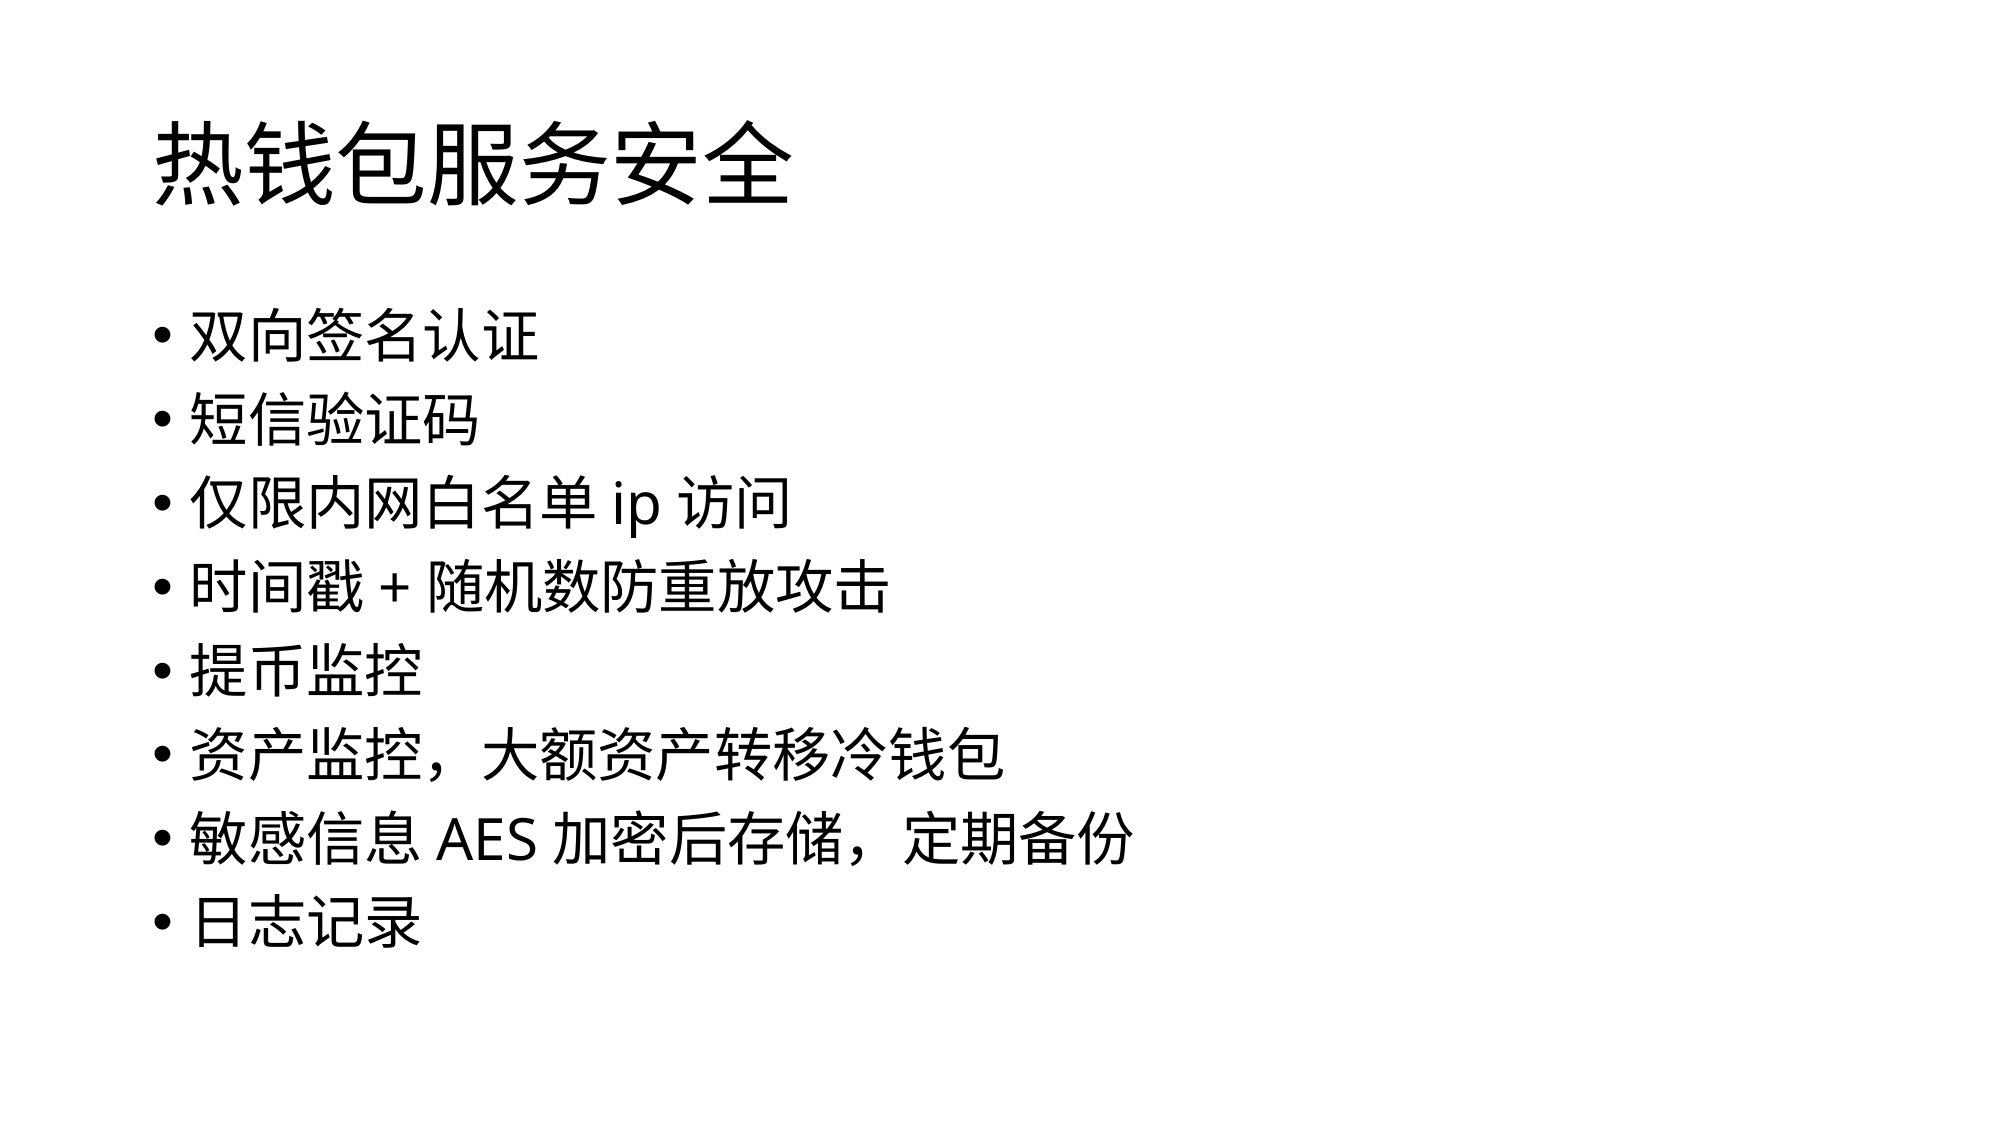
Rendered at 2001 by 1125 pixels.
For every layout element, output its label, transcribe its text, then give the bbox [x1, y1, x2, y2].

title 热钱包服务安全 [137, 59, 1863, 278]
list 双向签名认证 短信验证码 仅限内网白名单ip访问 时间戳+随机数防重放攻击 提币监控 资产监控，大额资产转移冷钱包 敏感信息AES加密后存储，定期备份 日志记录 [137, 299, 1863, 1014]
